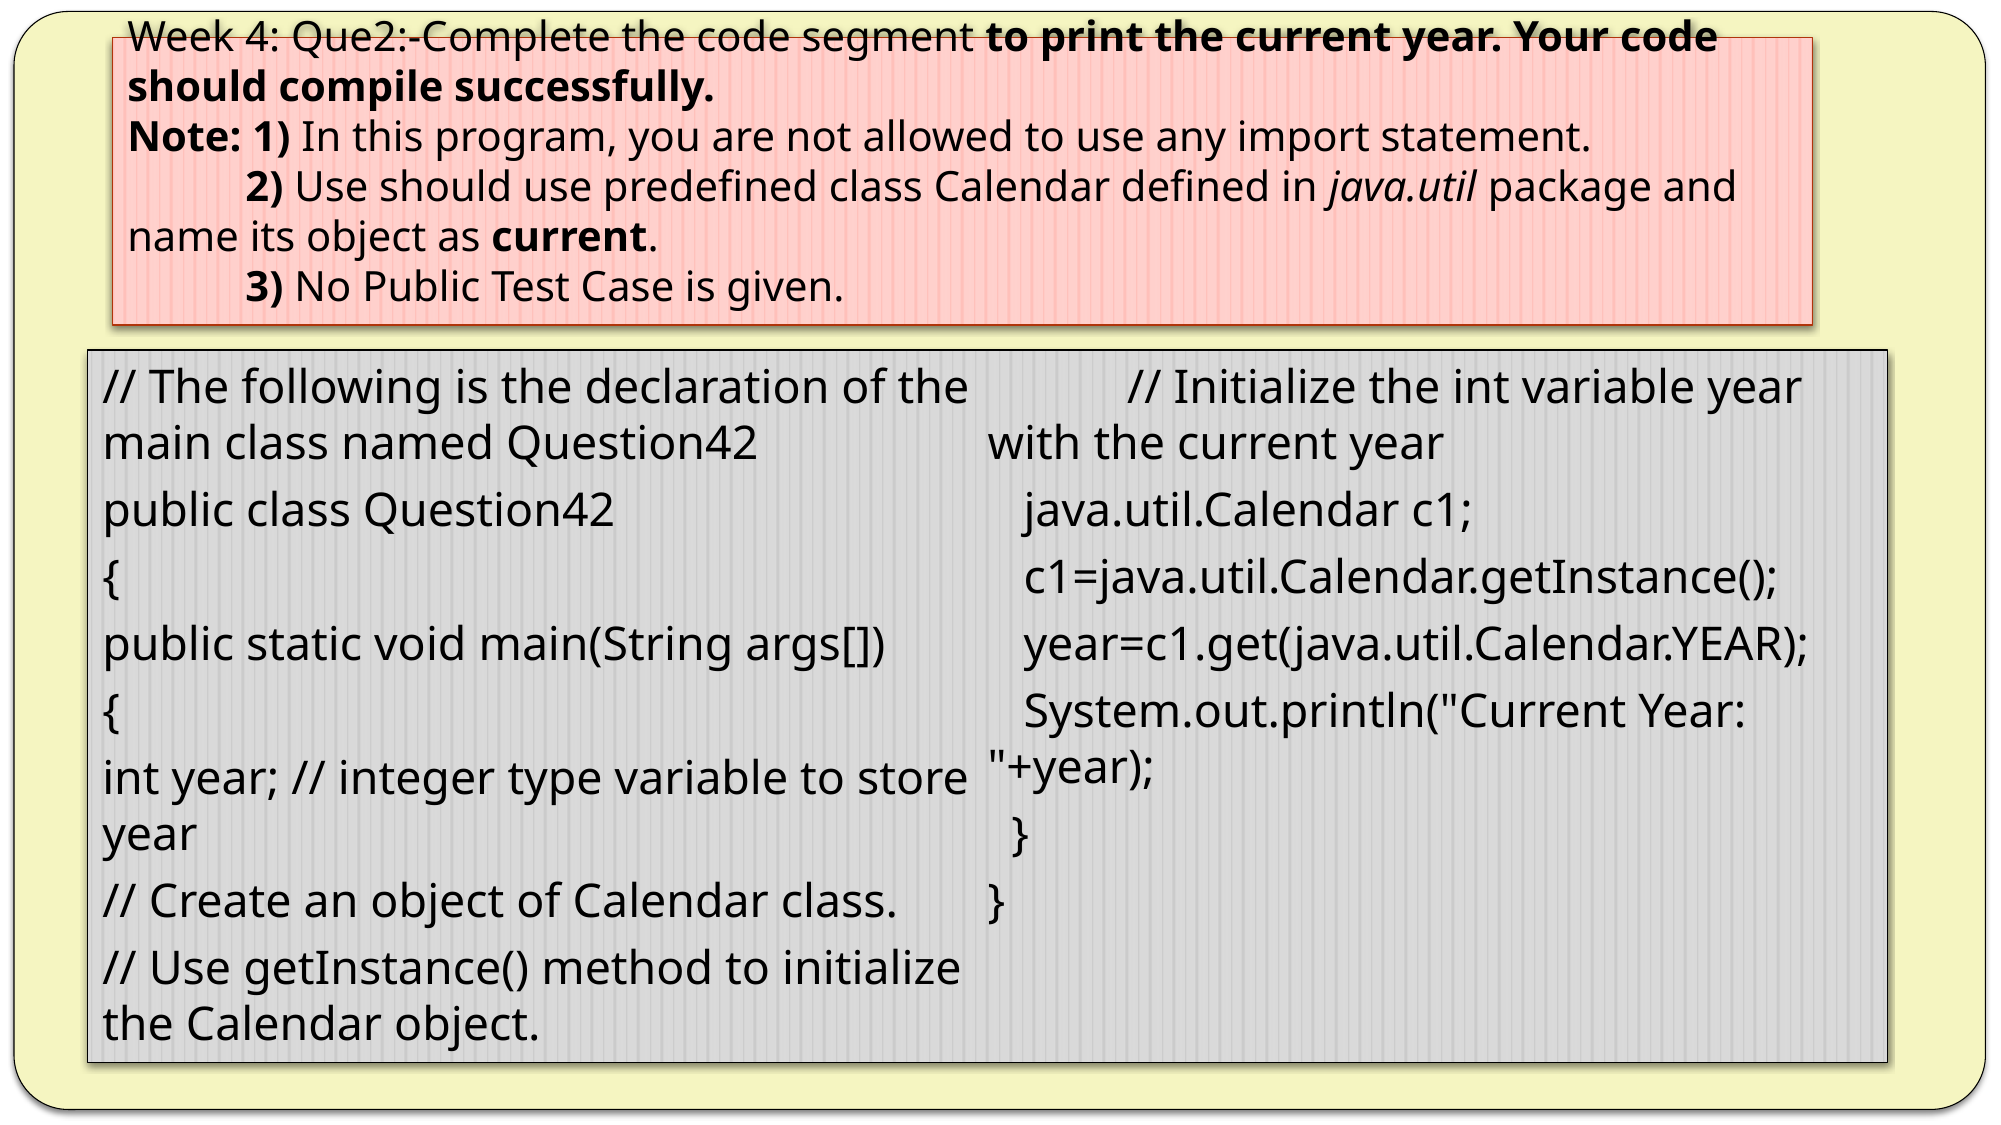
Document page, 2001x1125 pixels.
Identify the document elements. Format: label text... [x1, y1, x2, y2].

title Week 4: Que2:-Complete the code segment to print the current year. Your code should compile successfully. Note: 1) In this program, you are not allowed to use any import statement. 2) Use should use predefined class Calendar defined in java.util package and name its object as current. 3) No Public Test Case is given. [112, 37, 1813, 326]
list // The following is the declaration of the main class named Question42 public class Question42 { public static void main(String args[]) { int year; // integer type variable to store year // Create an object of Calendar class. // Use getInstance() method to initialize the Calendar object. // Initialize the int variable year with the current year java.util.Calendar c1; c1=java.util.Calendar.getInstance(); year=c1.get(java.util.Calendar.YEAR); System.out.println("Current Year: "+year); } } [87, 349, 1888, 1063]
